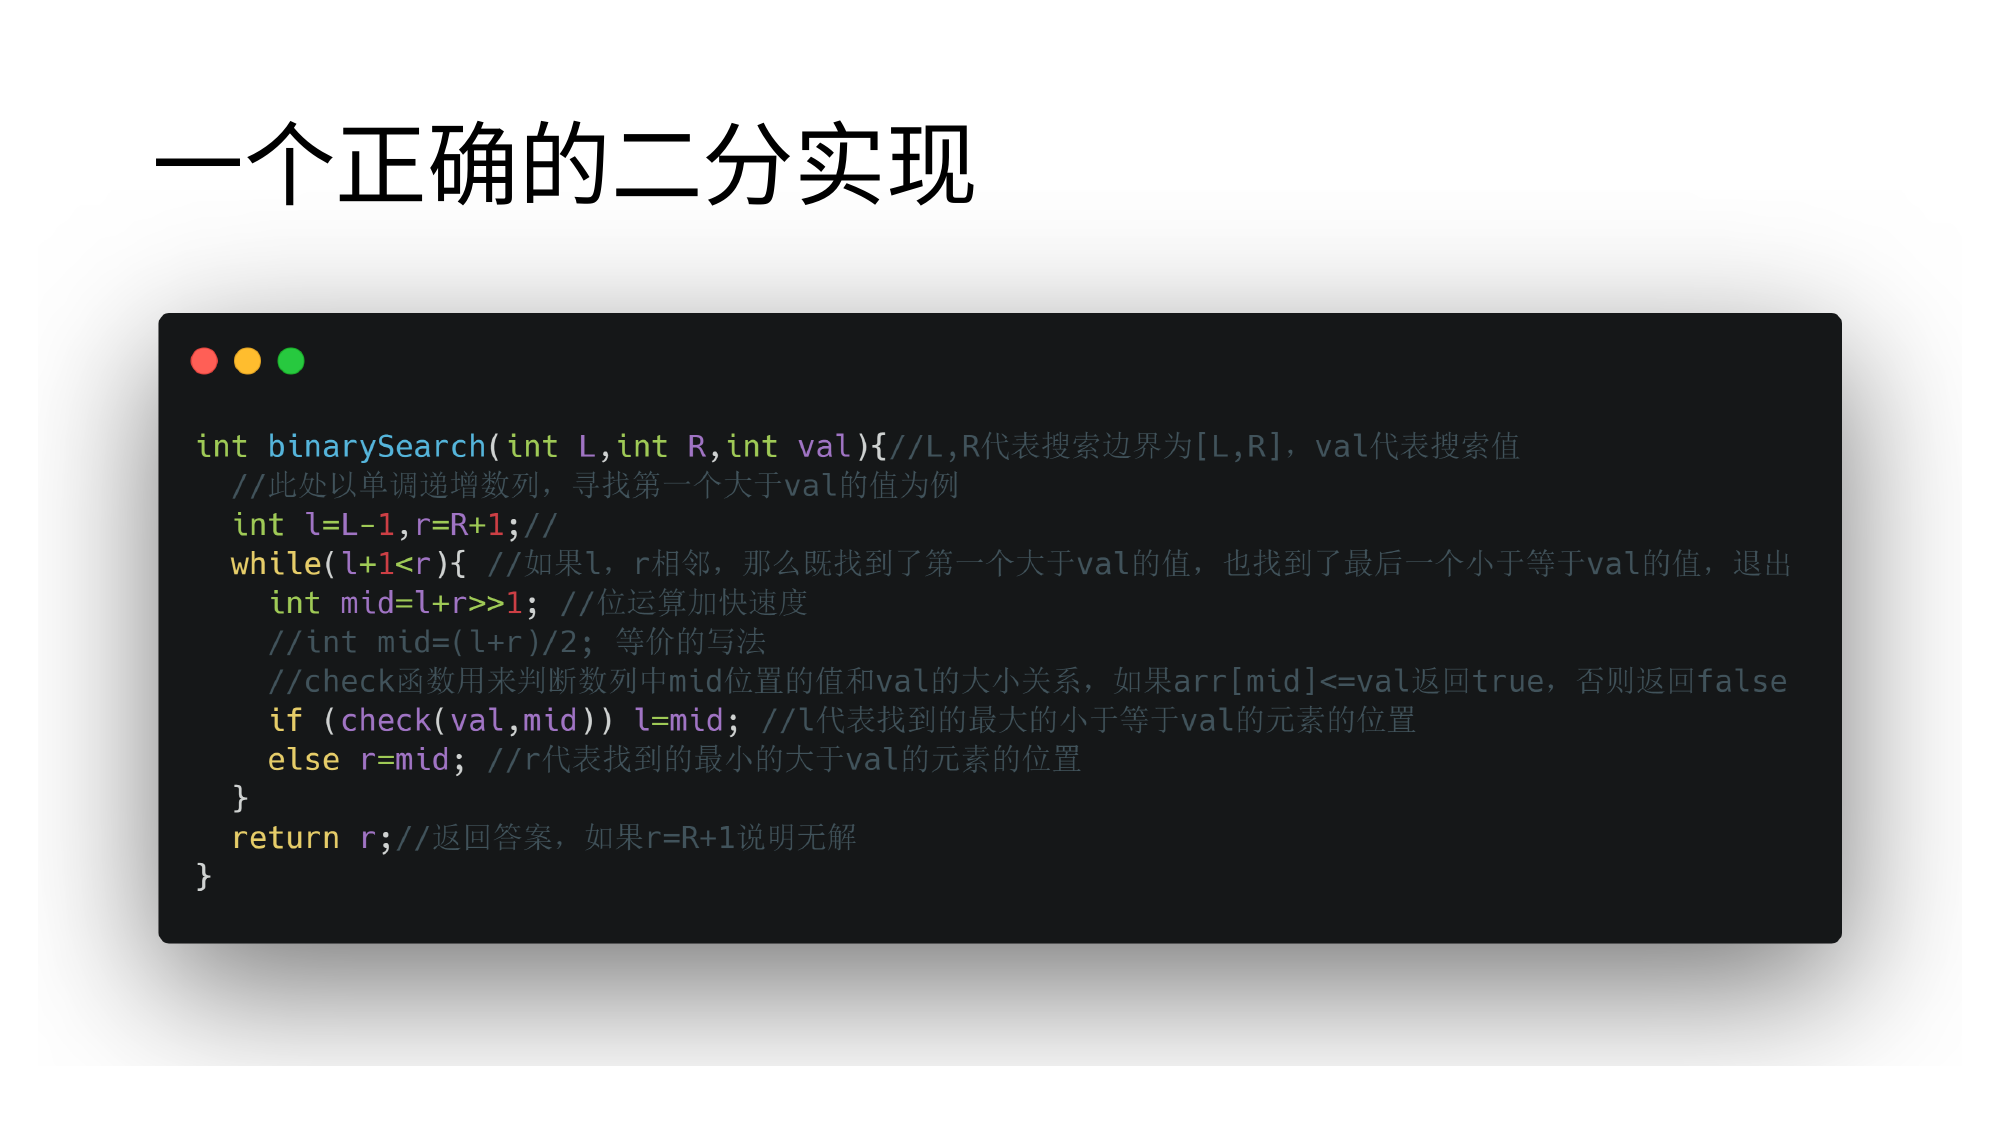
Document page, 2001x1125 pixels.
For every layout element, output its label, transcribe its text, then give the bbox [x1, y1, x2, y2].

picture [38, 190, 1962, 1066]
title 一个正确的二分实现 [137, 59, 1863, 190]
